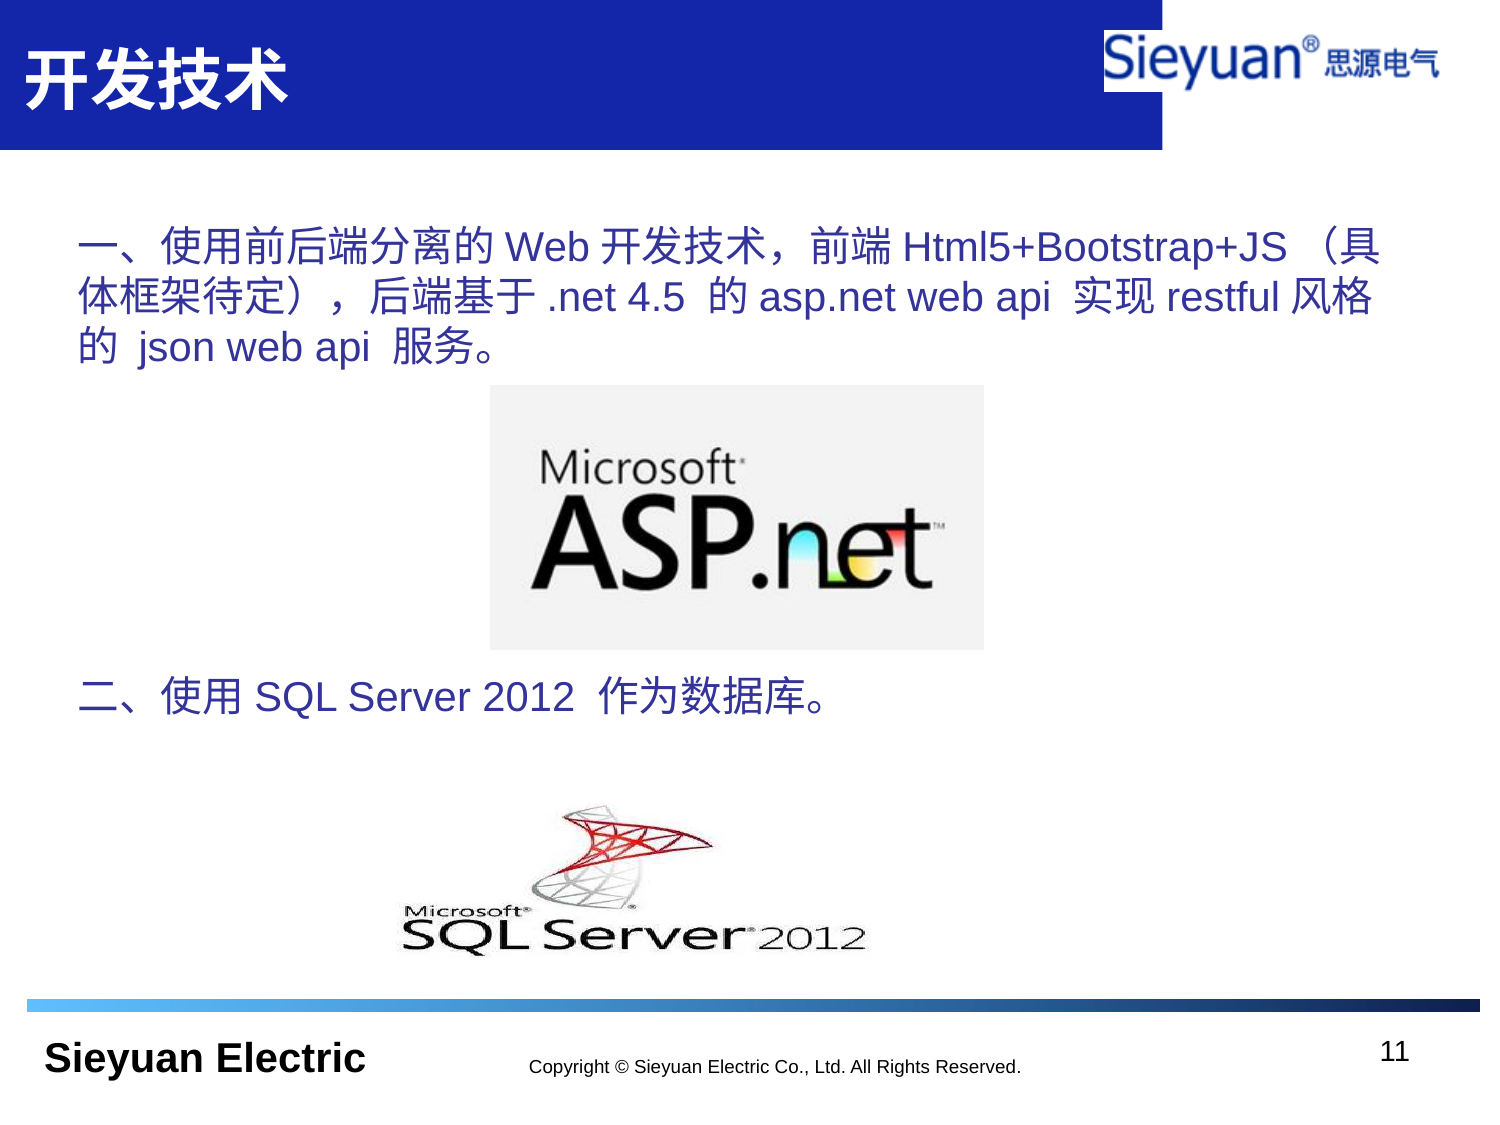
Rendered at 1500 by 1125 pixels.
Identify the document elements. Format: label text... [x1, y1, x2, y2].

picture [1104, 30, 1441, 92]
footer Copyright © Sieyuan Electric Co., Ltd. All Rights Reserved. [462, 1024, 1088, 1104]
picture [489, 385, 985, 650]
title 开发技术 [8, 24, 1088, 130]
picture [295, 774, 985, 968]
slide_number 10 [1137, 1024, 1426, 1103]
list 一、使用前后端分离的Web开发技术，前端Html5+Bootstrap+JS（具体框架待定），后端基于.net 4.5 的asp.net web api 实现restful风格的 json web api 服务。 二、使用SQL Server 2012 作为数据库。 [62, 212, 1413, 963]
